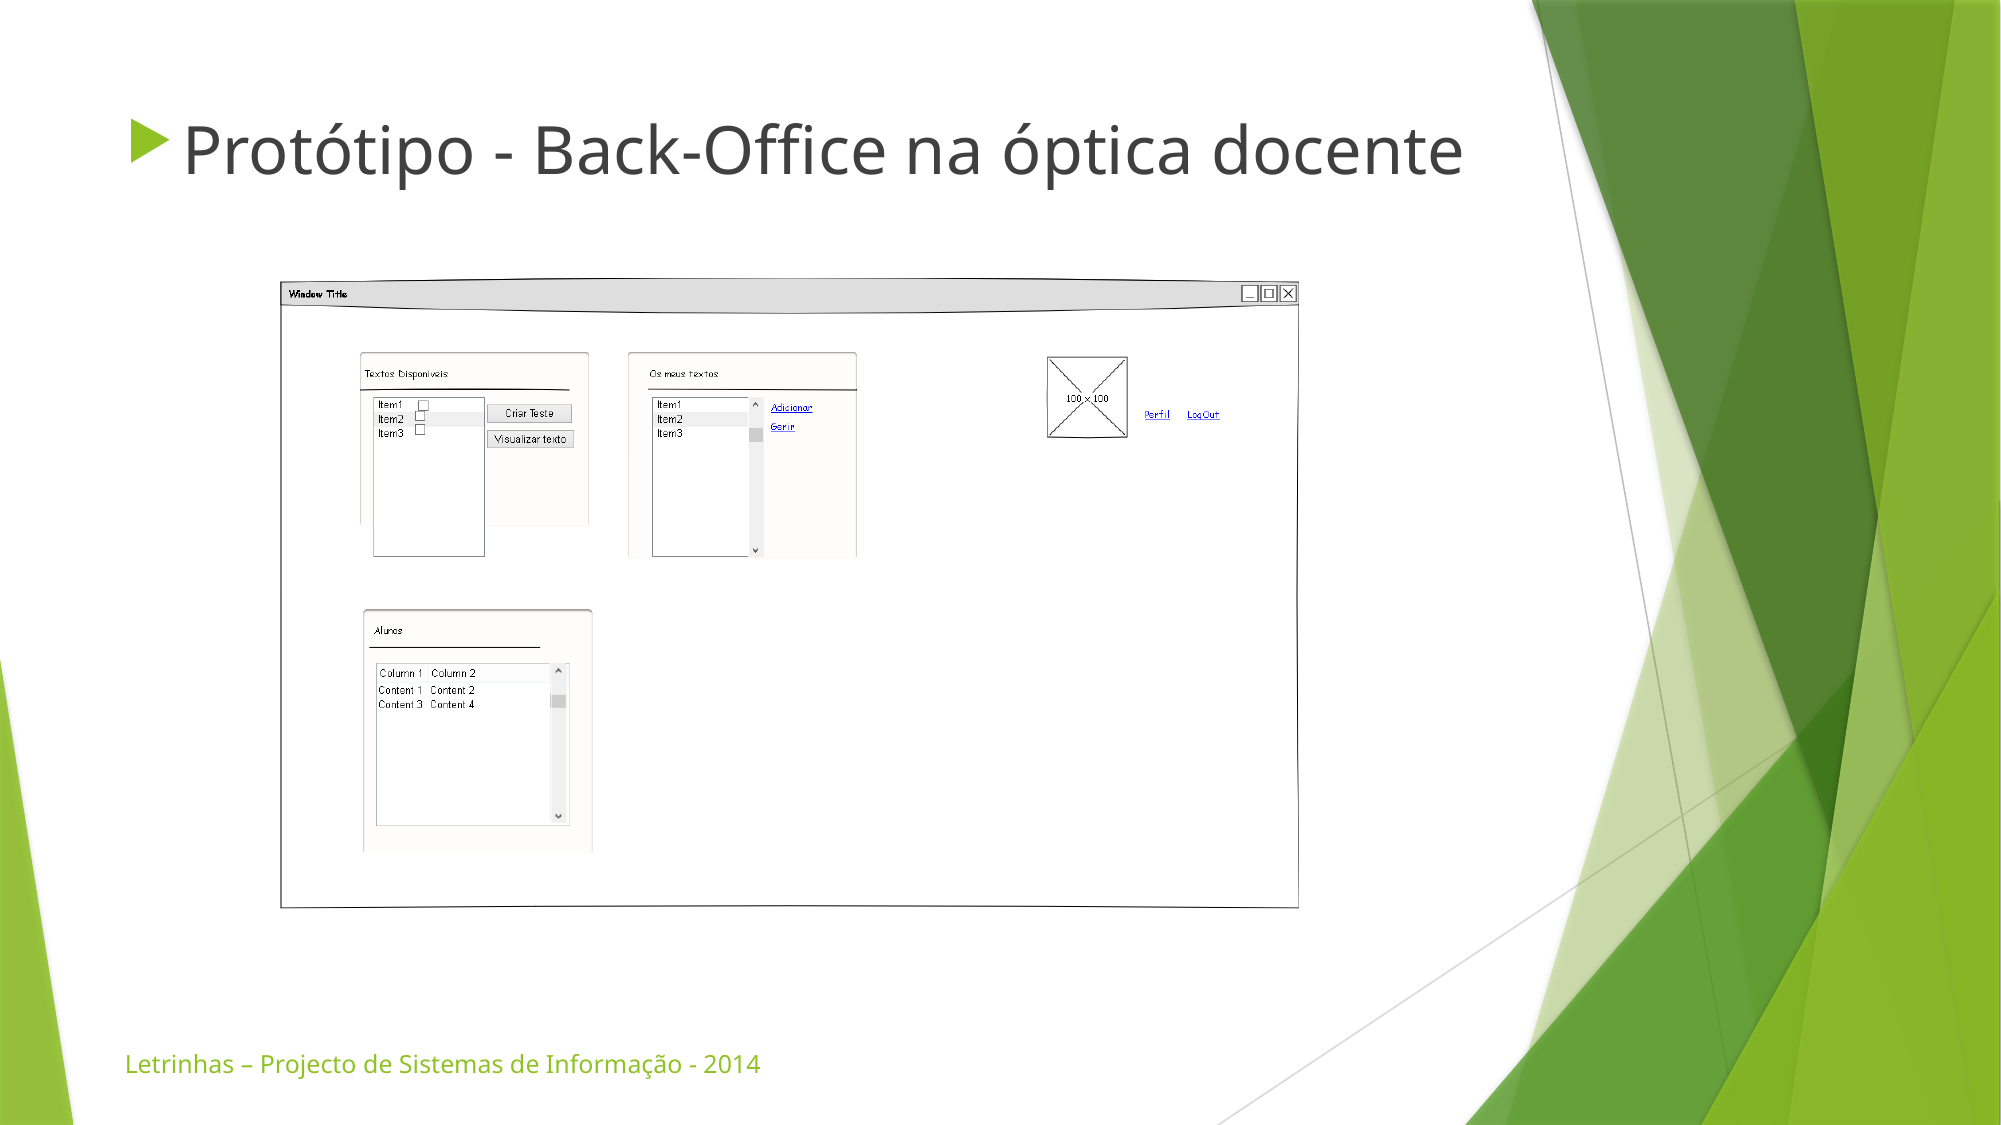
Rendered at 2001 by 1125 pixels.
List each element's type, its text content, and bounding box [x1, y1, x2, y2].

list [279, 278, 1299, 916]
title Protótipo - Back-Office na óptica docente [111, 99, 1522, 317]
text_box Letrinhas – Projecto de Sistemas de Informação - 2014 [110, 1040, 1110, 1086]
